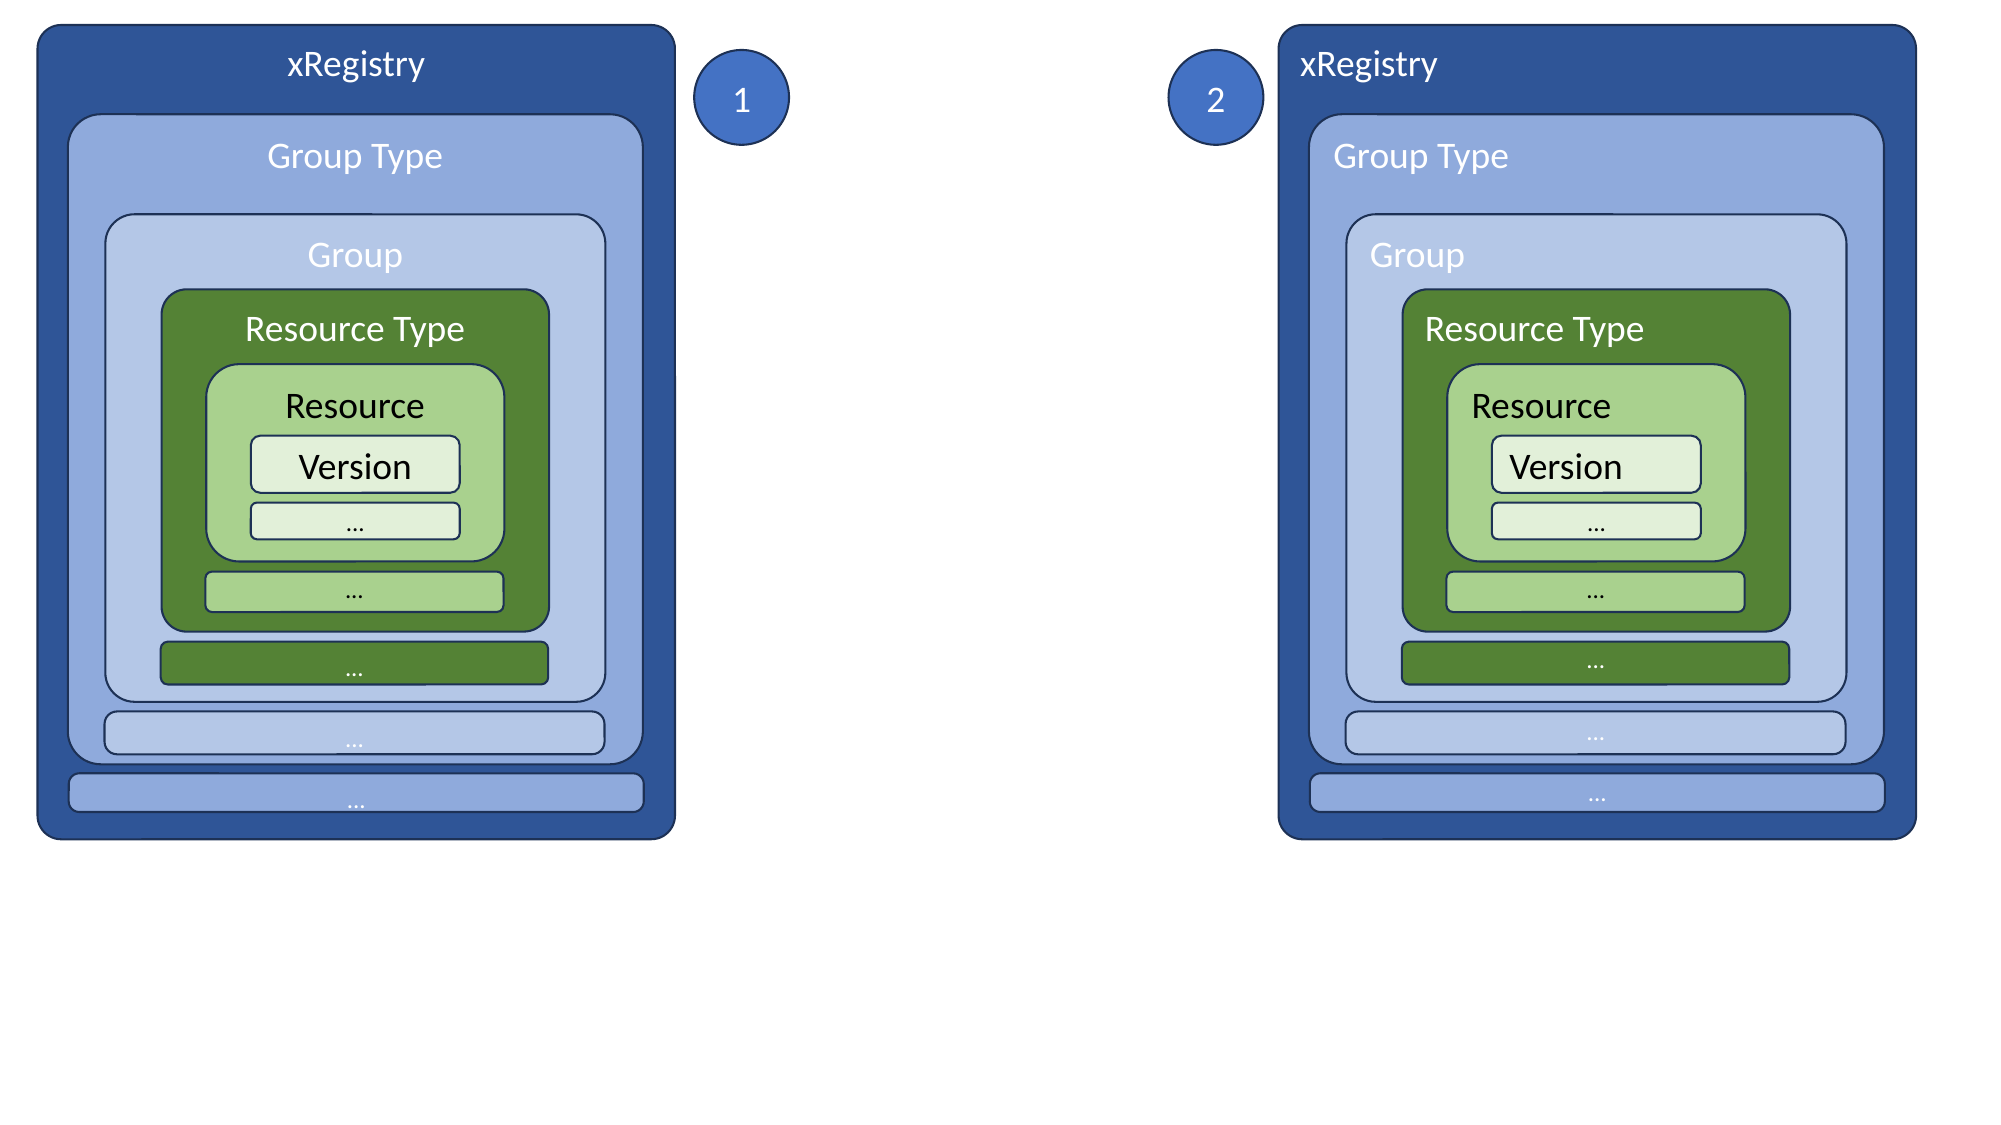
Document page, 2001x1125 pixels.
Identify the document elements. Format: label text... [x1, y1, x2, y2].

text_box Group [104, 213, 607, 703]
text_box ... [249, 501, 461, 541]
text_box Group Type [66, 113, 644, 766]
text_box xRegistry [36, 23, 677, 841]
text_box 2 [1167, 48, 1265, 146]
text_box Resource Type [1401, 288, 1792, 633]
text_box ... [1445, 570, 1746, 614]
text_box ... [1400, 640, 1791, 686]
text_box Group Type [1307, 113, 1886, 766]
text_box ... [159, 640, 550, 686]
text_box ... [1308, 772, 1886, 814]
text_box 1 [693, 48, 791, 146]
text_box Version [1490, 434, 1702, 494]
text_box ... [103, 710, 606, 756]
text_box ... [1344, 710, 1847, 756]
text_box Resource Type [160, 288, 551, 633]
text_box xRegistry [1277, 23, 1918, 841]
text_box Group [1345, 213, 1848, 703]
text_box ... [204, 570, 505, 614]
text_box Version [249, 434, 461, 494]
text_box ... [1490, 501, 1702, 541]
text_box ... [67, 772, 645, 814]
text_box Resource [1446, 363, 1747, 563]
text_box Resource [205, 363, 506, 563]
